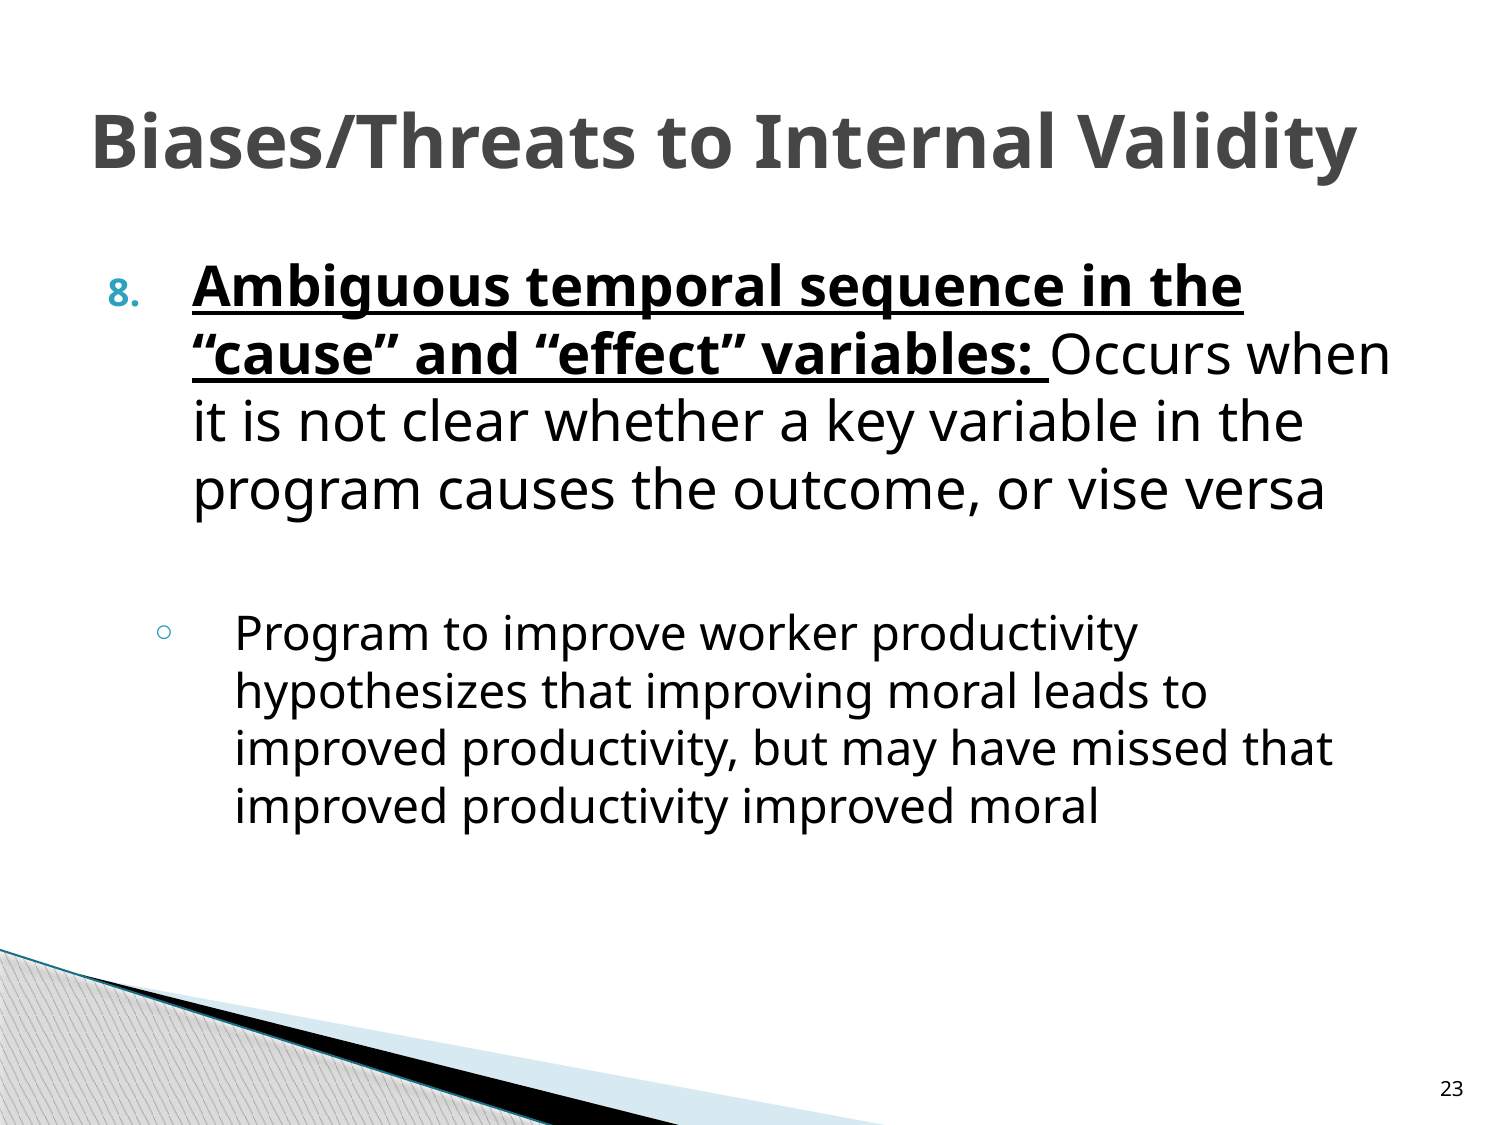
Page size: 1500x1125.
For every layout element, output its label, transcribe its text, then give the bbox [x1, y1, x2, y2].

title Biases/Threats to Internal Validity [75, 45, 1425, 233]
list Ambiguous temporal sequence in the “cause” and “effect” variables: Occurs when it is not clear whether a key variable in the program causes the outcome, or vise versa Program to improve worker productivity hypothesizes that improving moral leads to improved productivity, but may have missed that improved productivity improved moral [75, 243, 1425, 986]
slide_number 23 [1418, 1051, 1479, 1112]
